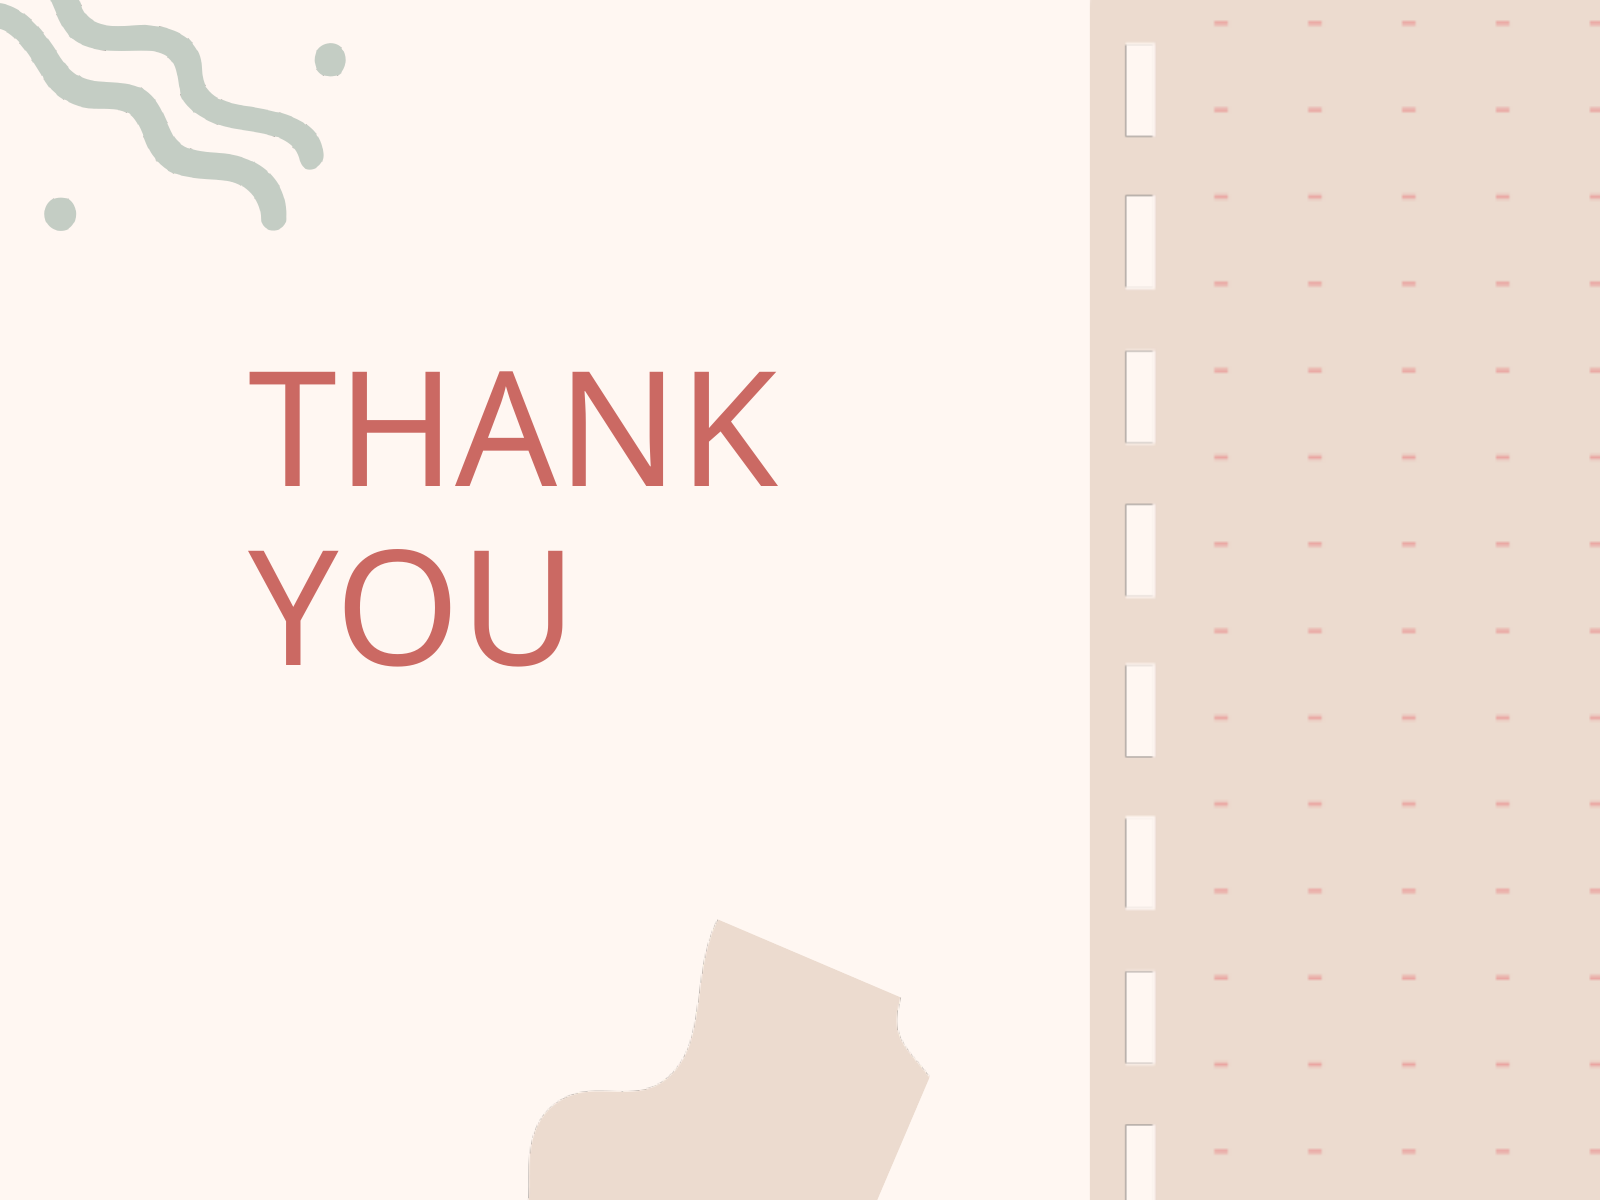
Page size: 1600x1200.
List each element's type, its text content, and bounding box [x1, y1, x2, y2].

text_box [427, 857, 954, 1200]
text_box [0, 0, 379, 235]
text_box THANK YOU [248, 339, 863, 698]
text_box [1089, 0, 1600, 1200]
